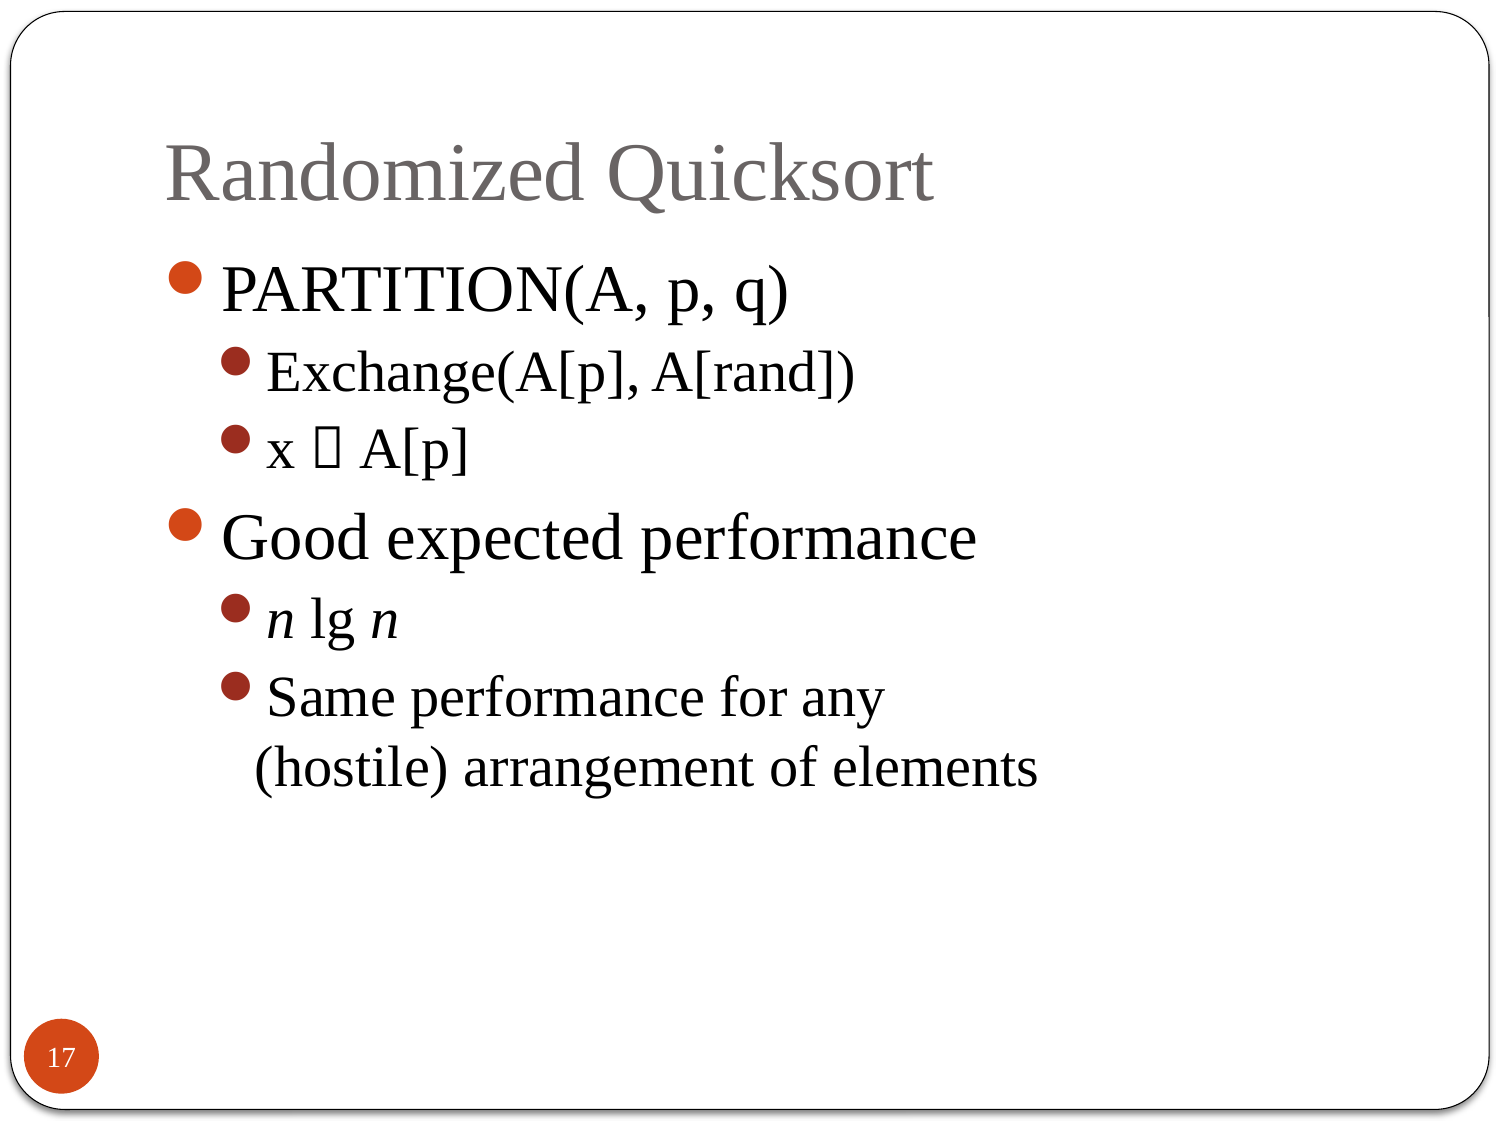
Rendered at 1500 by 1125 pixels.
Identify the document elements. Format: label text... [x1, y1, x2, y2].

slide_number 17 [23, 1018, 99, 1094]
title Randomized Quicksort [150, 45, 1425, 233]
list PARTITION(A, p, q) Exchange(A[p], A[rand]) x  A[p] Good expected performance n lg n Same performance for any (hostile) arrangement of elements [150, 237, 1425, 988]
